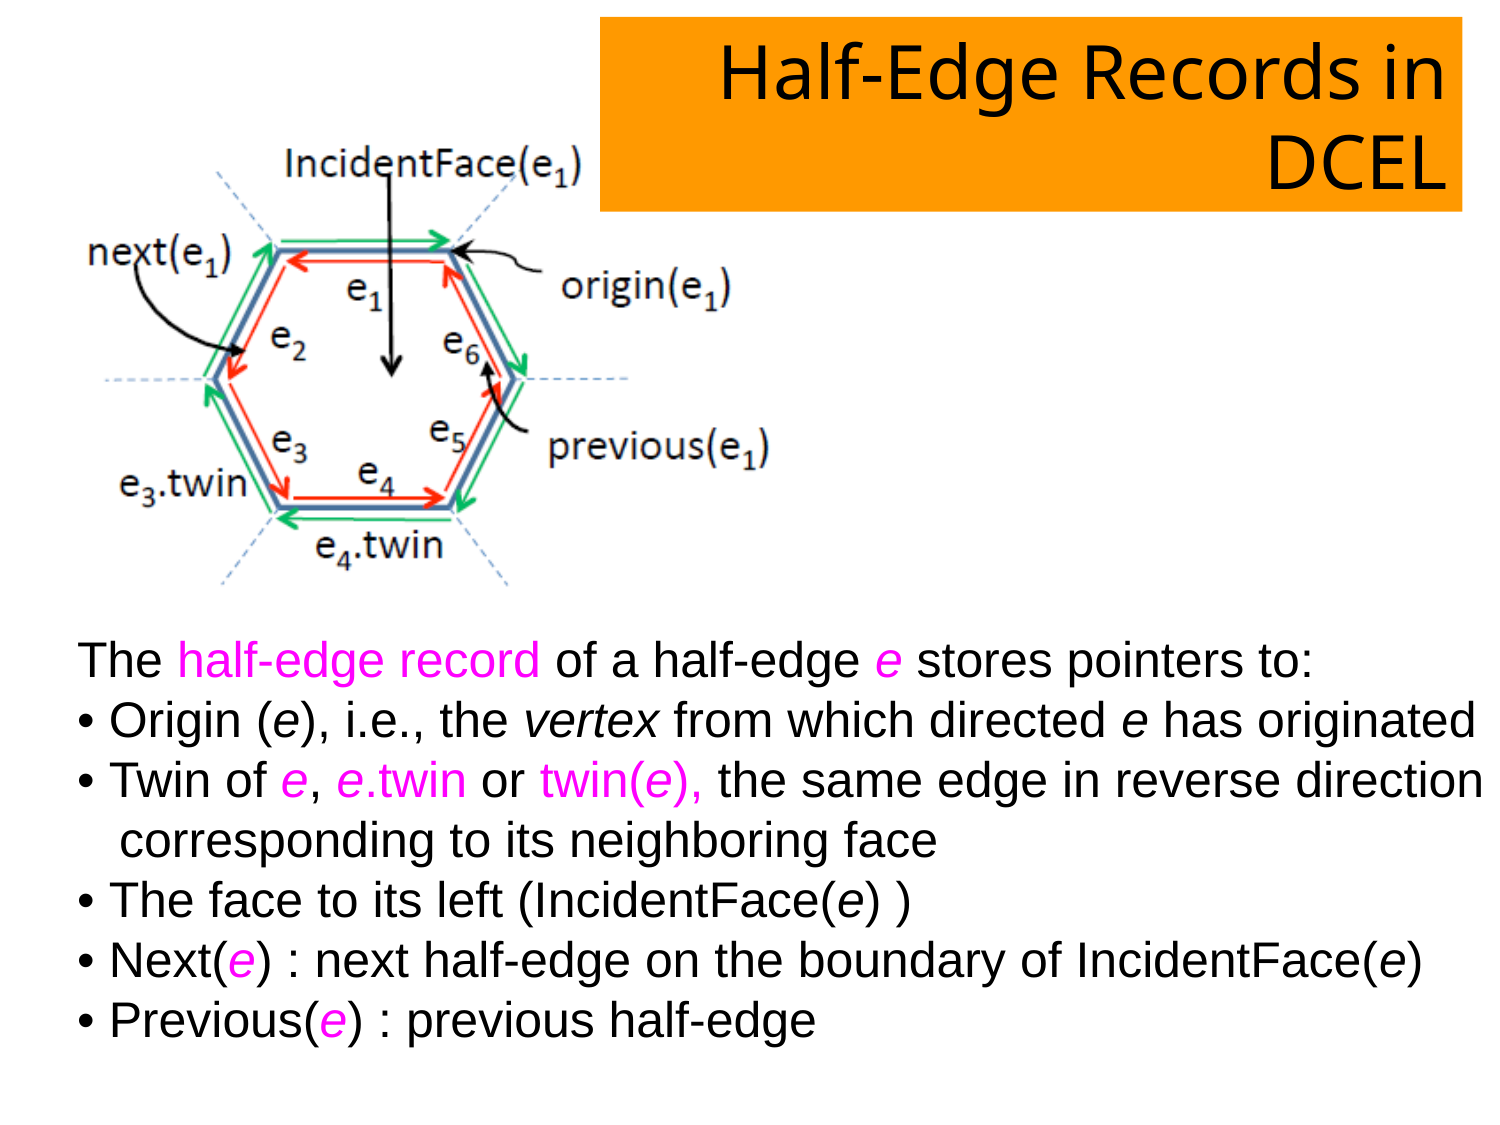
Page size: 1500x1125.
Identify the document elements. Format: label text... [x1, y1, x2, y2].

text_box The half‐edge record of a half‐edge e stores pointers to: • Origin (e), i.e., the vertex from which directed e has originated • Twin of e, e.twin or twin(e), the same edge in reverse direction corresponding to its neighboring face • The face to its left (IncidentFace(e) ) • Next(e) : next half‐edge on the boundary of IncidentFace(e) • Previous(e) : previous half‐edge [62, 619, 1500, 1055]
text_box Half-Edge Records in DCEL [600, 16, 1463, 212]
picture [83, 112, 794, 621]
